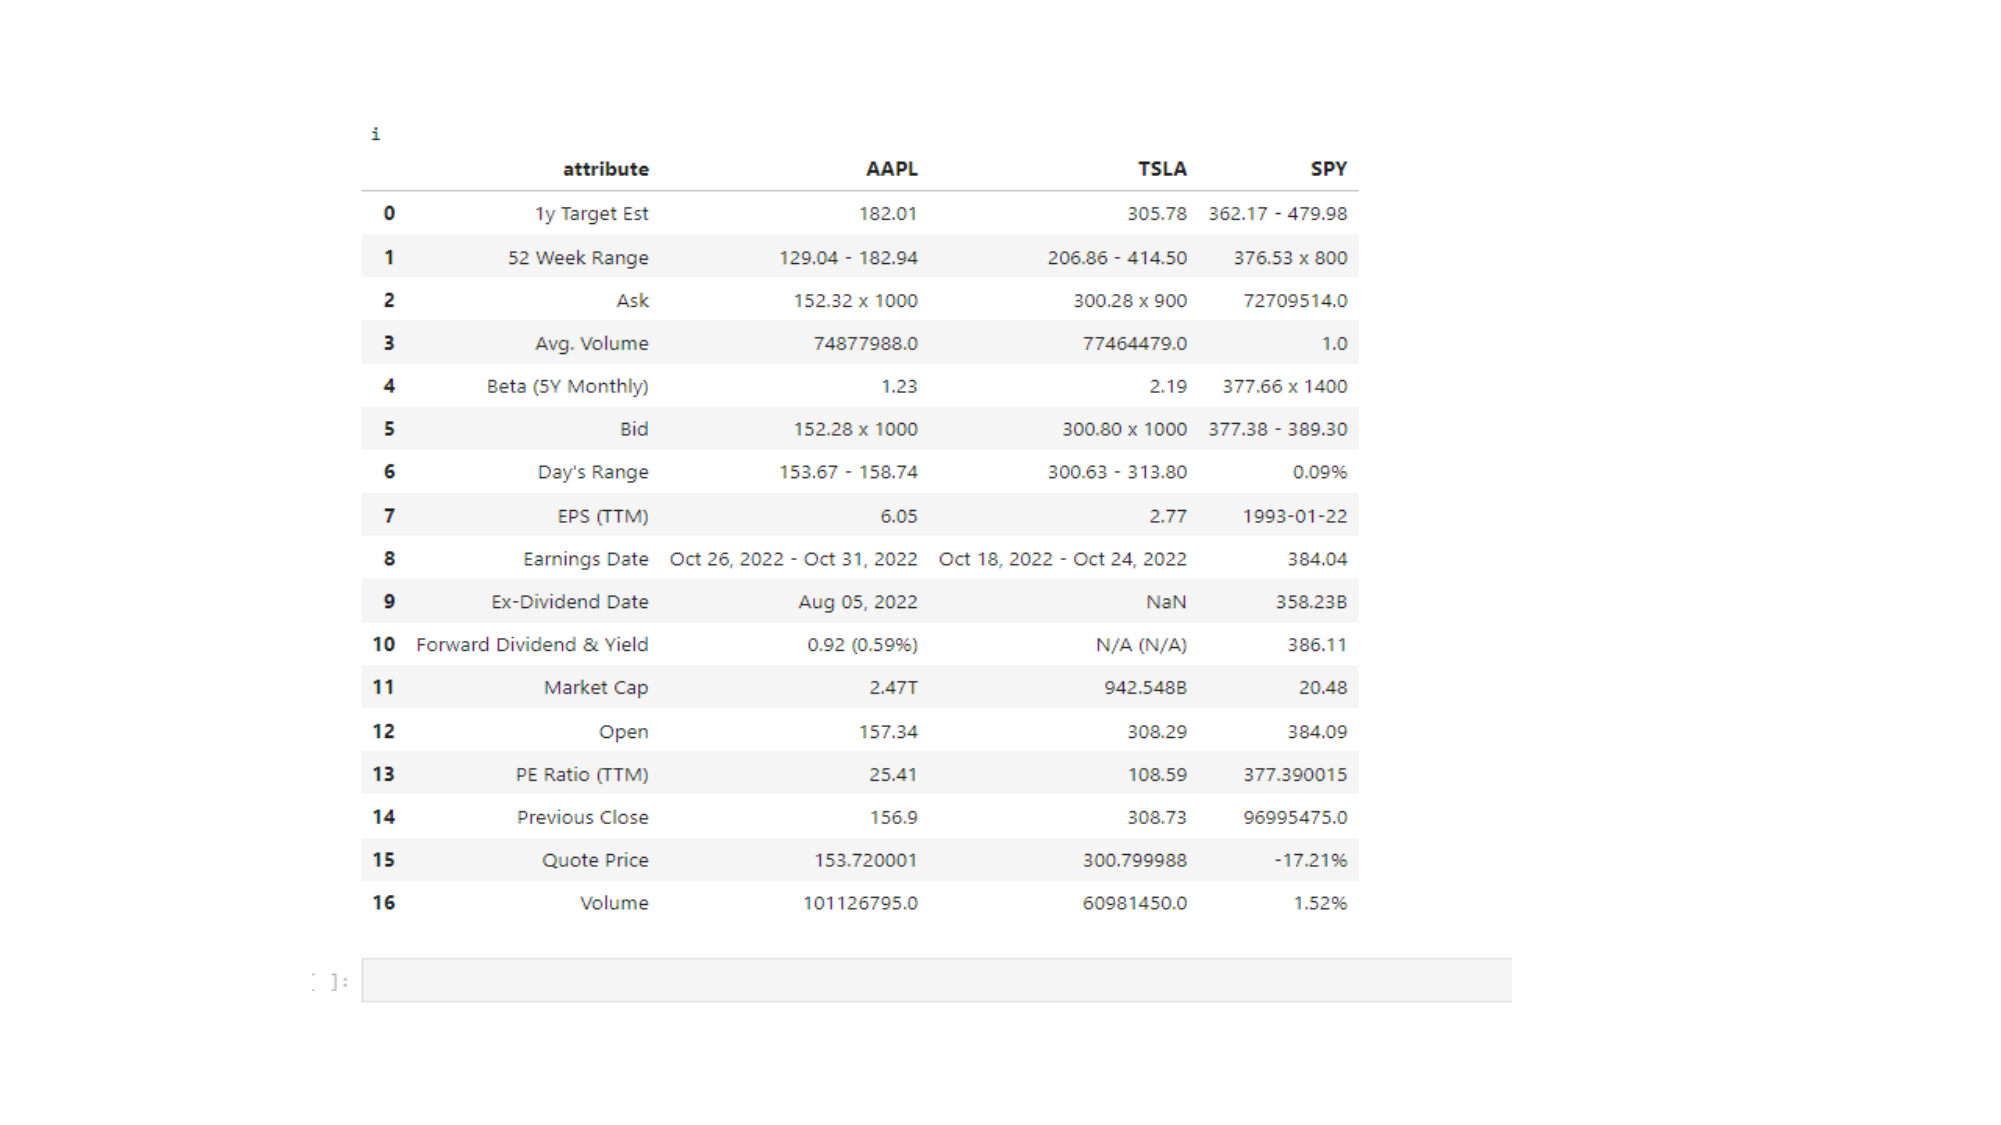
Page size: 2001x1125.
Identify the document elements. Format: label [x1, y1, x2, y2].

picture [312, 126, 1512, 1091]
